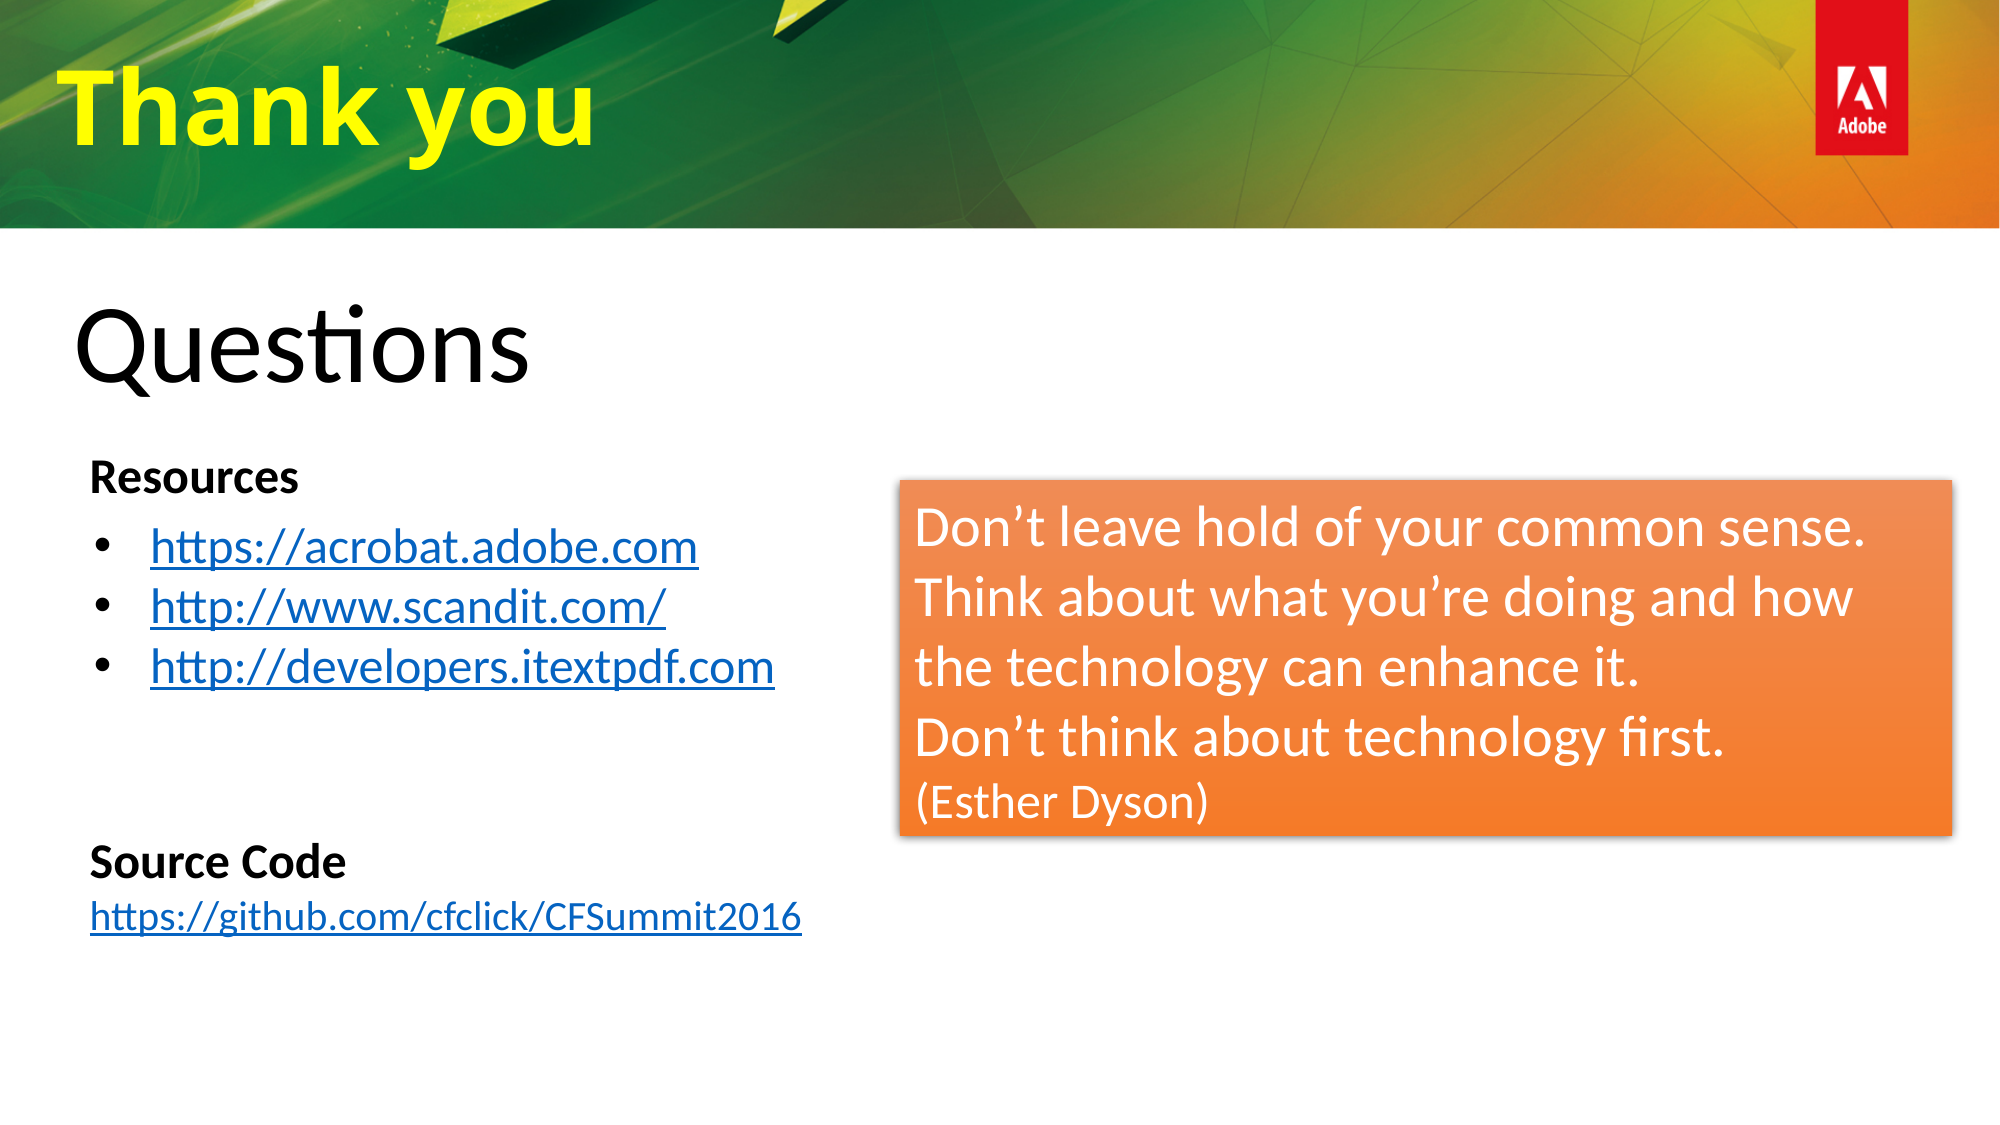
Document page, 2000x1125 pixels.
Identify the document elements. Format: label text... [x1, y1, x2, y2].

text_box Resources [74, 436, 488, 512]
text_box https://acrobat.adobe.com http://www.scandit.com/ http://developers.itextpdf.com [78, 506, 791, 702]
text_box Source Code https://github.com/cfclick/CFSummit2016 [74, 820, 850, 946]
text_box Thank you [40, 0, 1811, 224]
text_box Questions [58, 262, 547, 413]
picture [0, 0, 2000, 1125]
text_box Don’t leave hold of your common sense. Think about what you’re doing and how the technology can enhance it. Don’t think about technology first. (Esther Dyson) [899, 480, 1953, 836]
